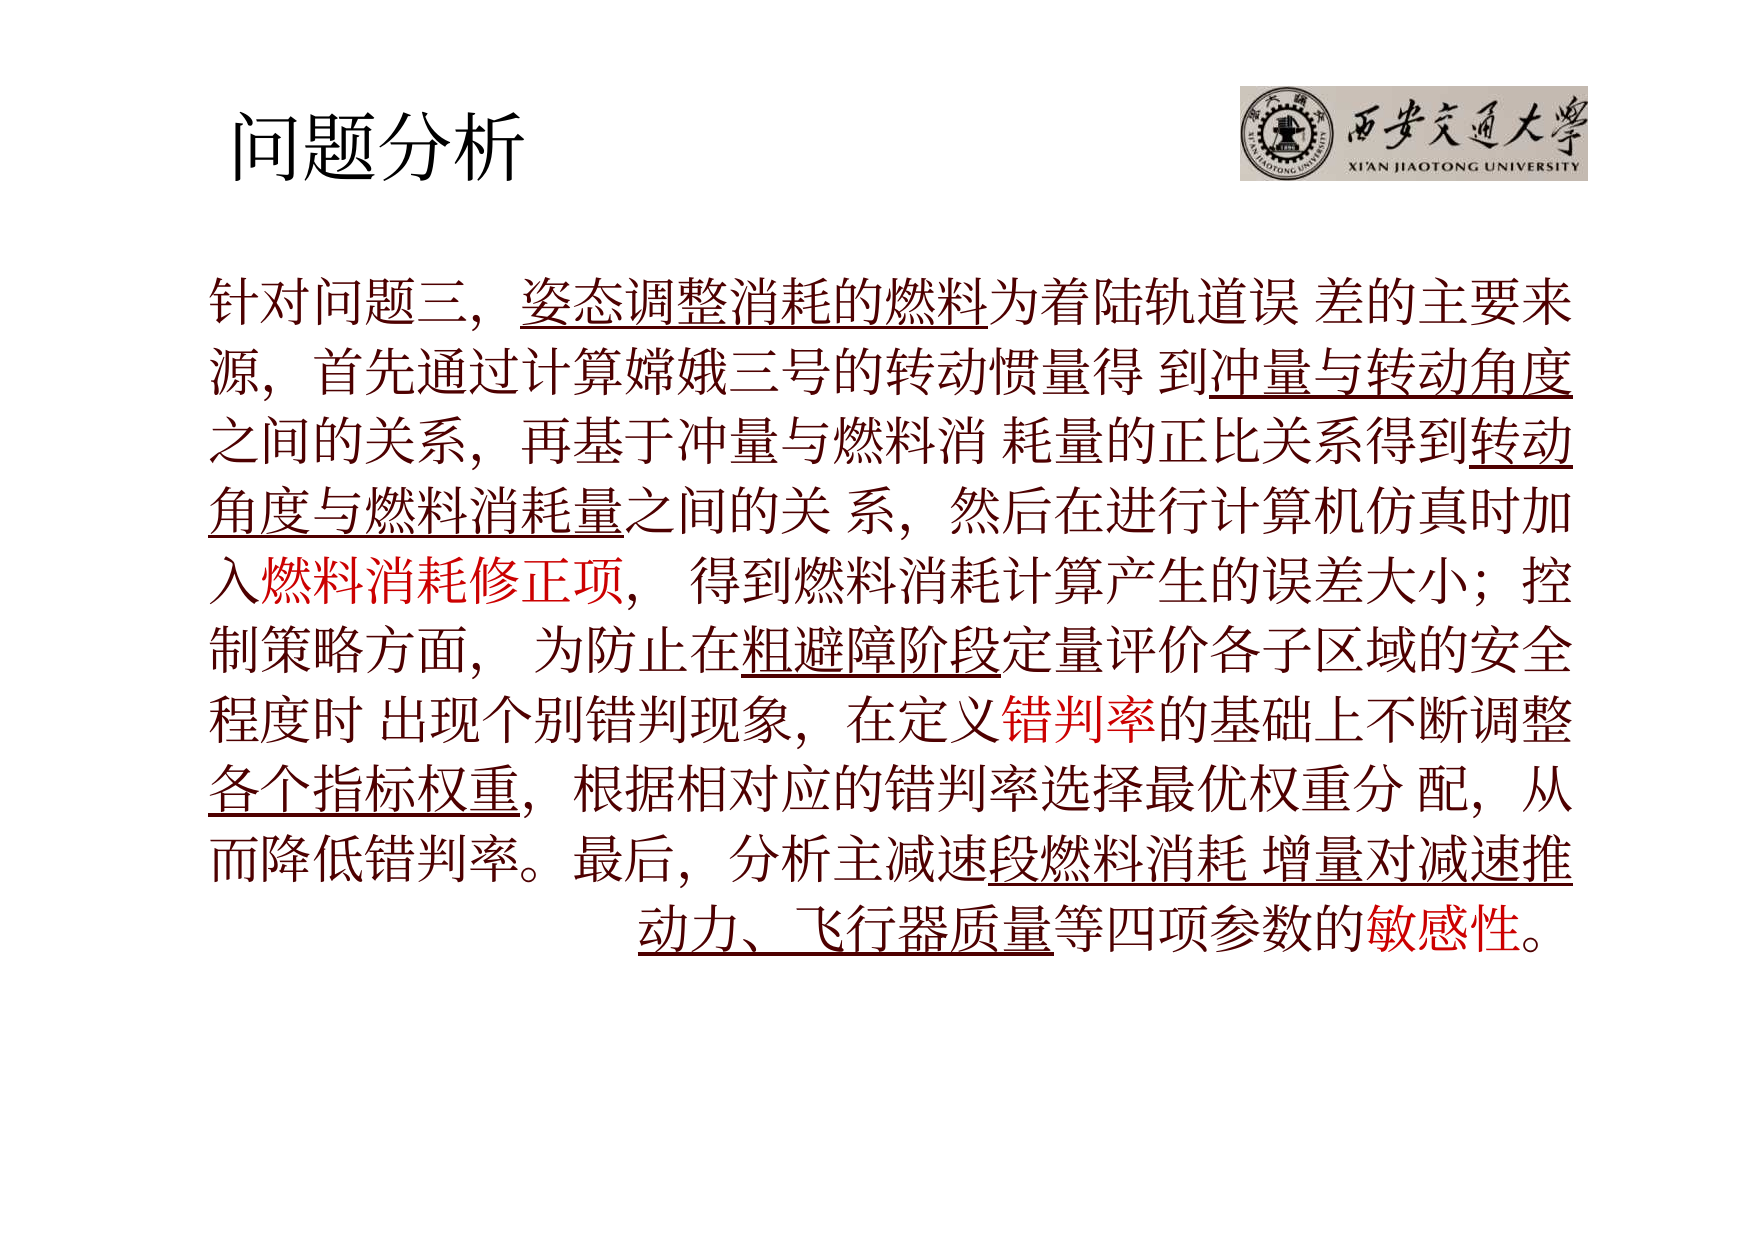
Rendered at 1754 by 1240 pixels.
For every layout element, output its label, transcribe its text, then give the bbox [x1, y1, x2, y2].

picture [1240, 86, 1589, 182]
text_box 针对问题三，姿态调整消耗的燃料为着陆轨道误 差的主要来源，首先通过计算嫦娥三号的转动惯量得 到冲量与转动角度之间的关系，再基于冲量与燃料消 耗量的正比关系得到转动角度与燃料消耗量之间的关 系，然后在进行计算机仿真时加入燃料消耗修正项， 得到燃料消耗计算产生的误差大小；控制策略方面， 为防止在粗避障阶段定量评价各子区域的安全程度时 出现个别错判现象，在定义错判率的基础上不断调整 各个指标权重，根据相对应的错判率选择最优权重分 配，从而降低错判率。最后，分析主减速段燃料消耗 增量对减速推动力、飞行器质量等四项参数的敏感性。 [193, 262, 1574, 1019]
text_box 问题分析 [227, 100, 541, 182]
